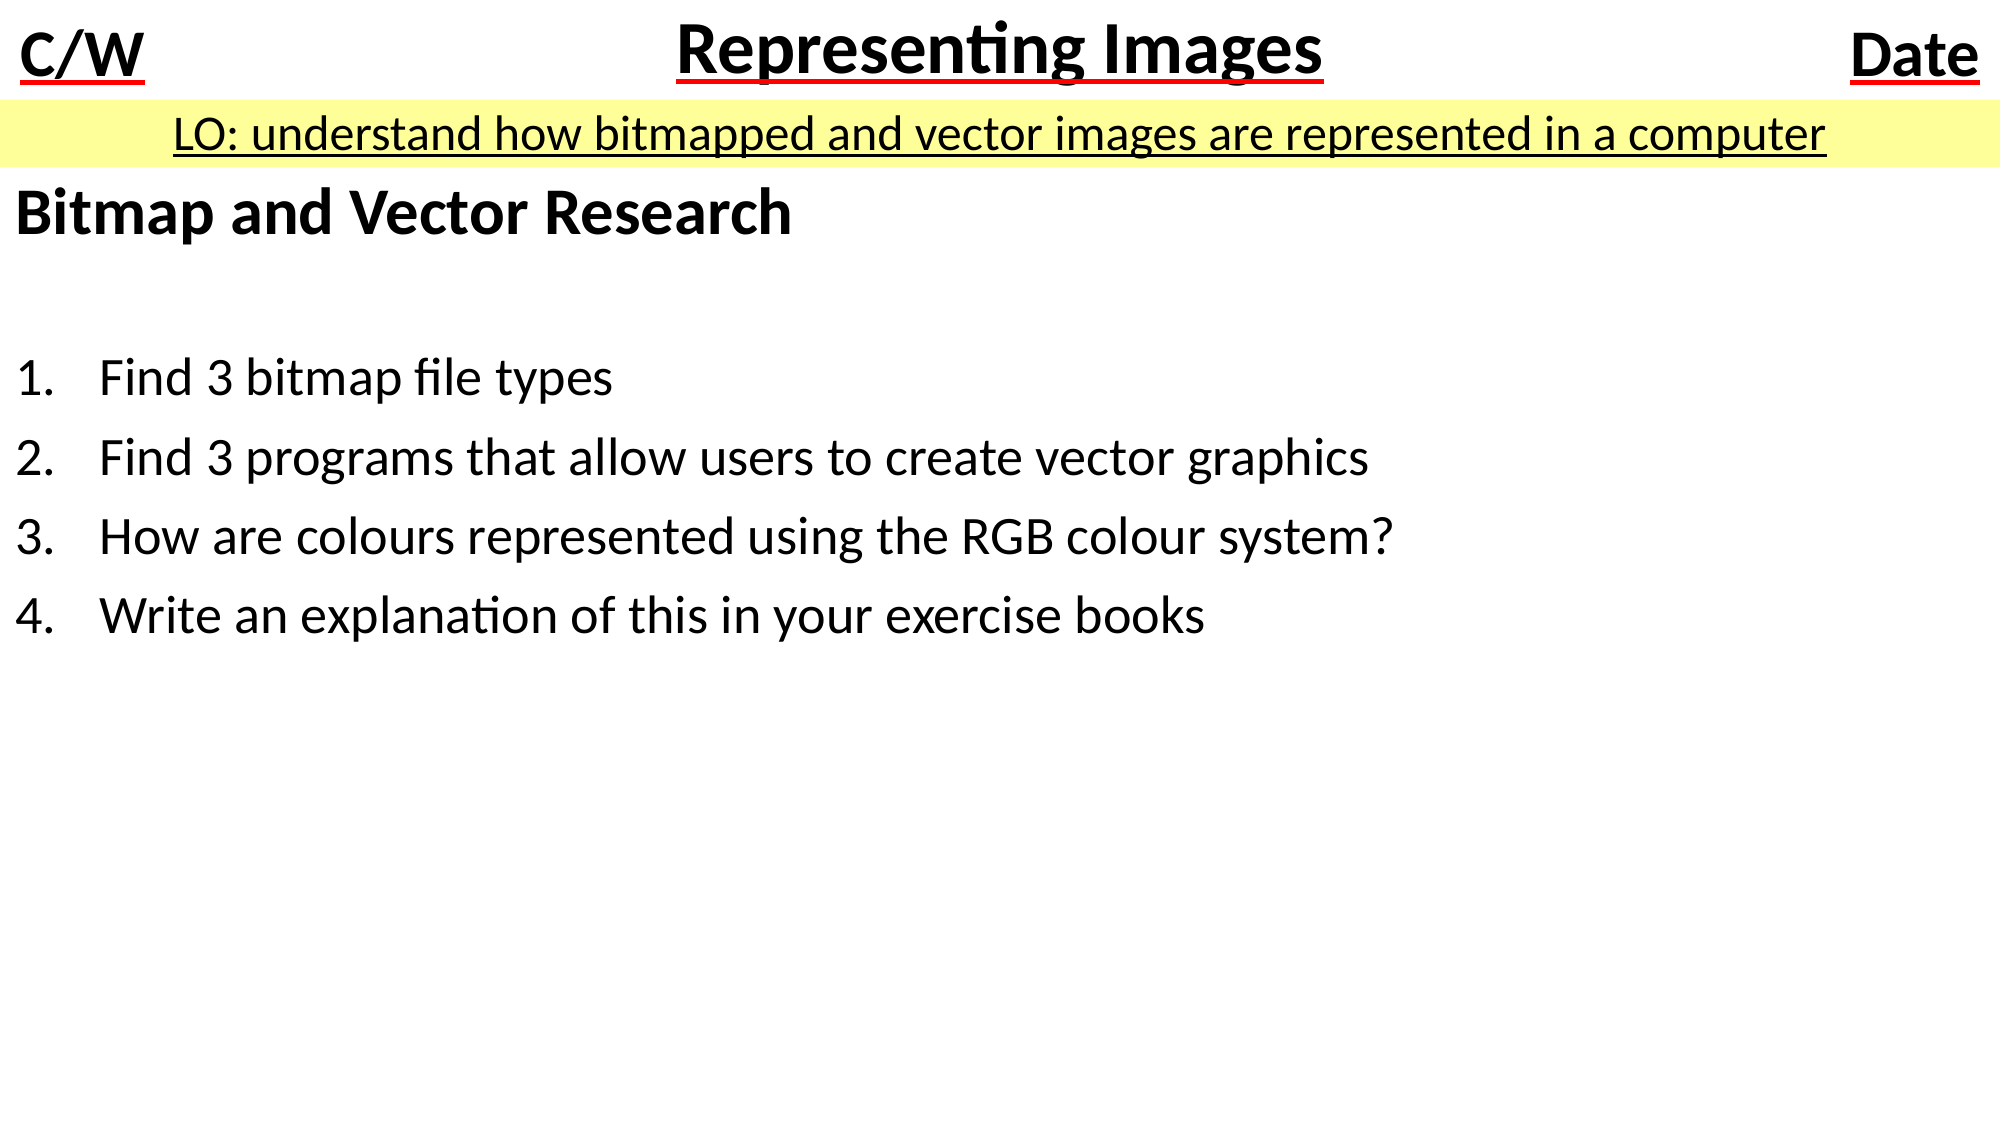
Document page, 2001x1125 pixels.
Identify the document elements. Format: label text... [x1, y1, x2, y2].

title Representing Images [0, 0, 2000, 99]
list LO: understand how bitmapped and vector images are represented in a computer [0, 99, 2000, 167]
list Bitmap and Vector Research Find 3 bitmap file types Find 3 programs that allow users to create vector graphics How are colours represented using the RGB colour system? Write an explanation of this in your exercise books [0, 169, 2000, 1125]
